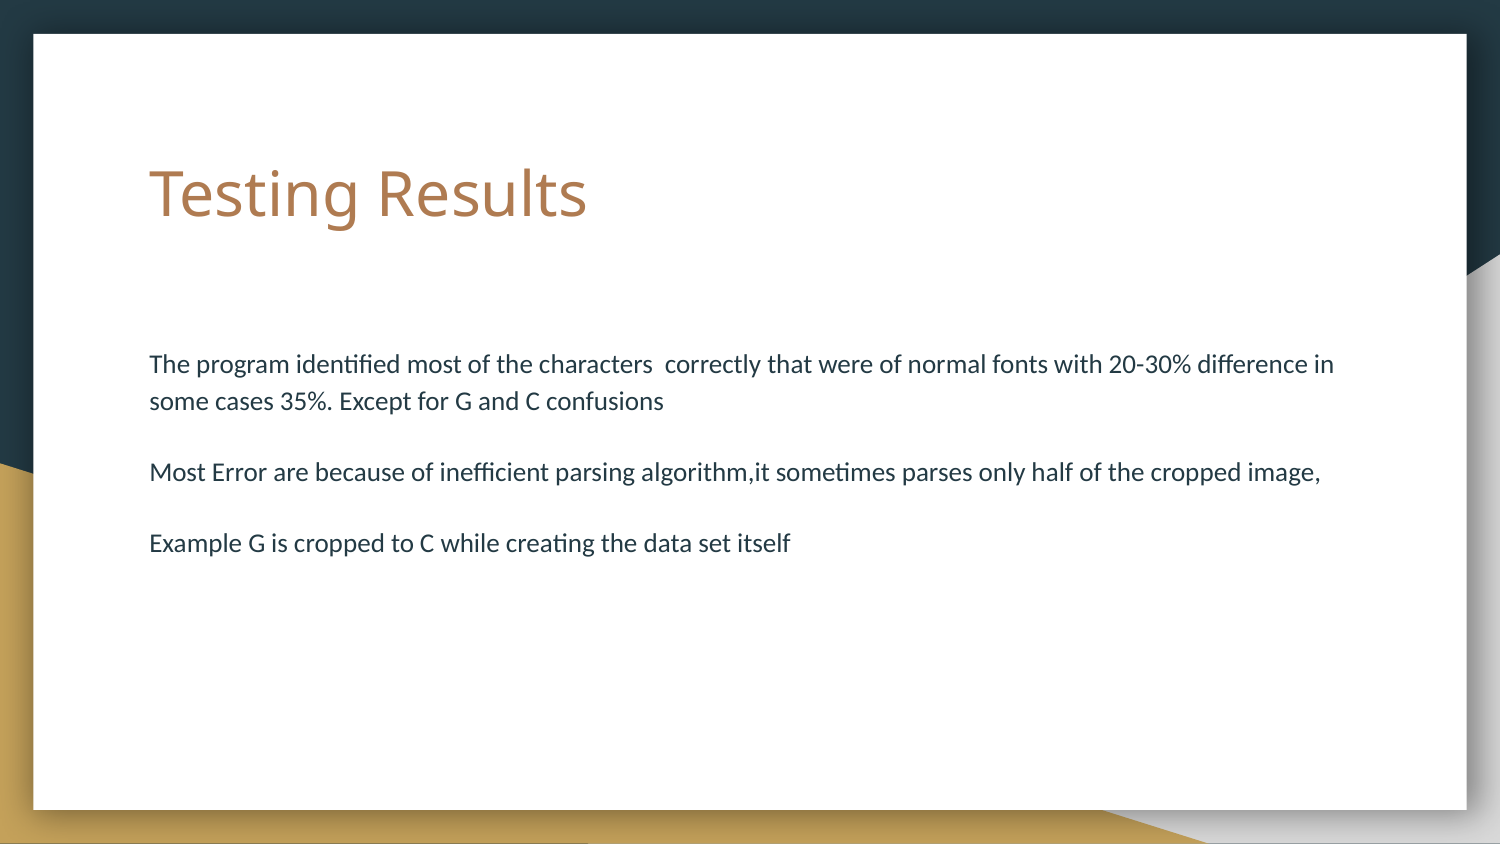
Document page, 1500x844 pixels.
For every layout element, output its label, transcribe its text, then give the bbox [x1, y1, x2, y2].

list The program identified most of the characters correctly that were of normal fonts with 20-30% difference in some cases 35%. Except for G and C confusions Most Error are because of inefficient parsing algorithm,it sometimes parses only half of the cropped image, Example G is cropped to C while creating the data set itself [134, 326, 1366, 729]
title Testing Results [134, 138, 1366, 296]
